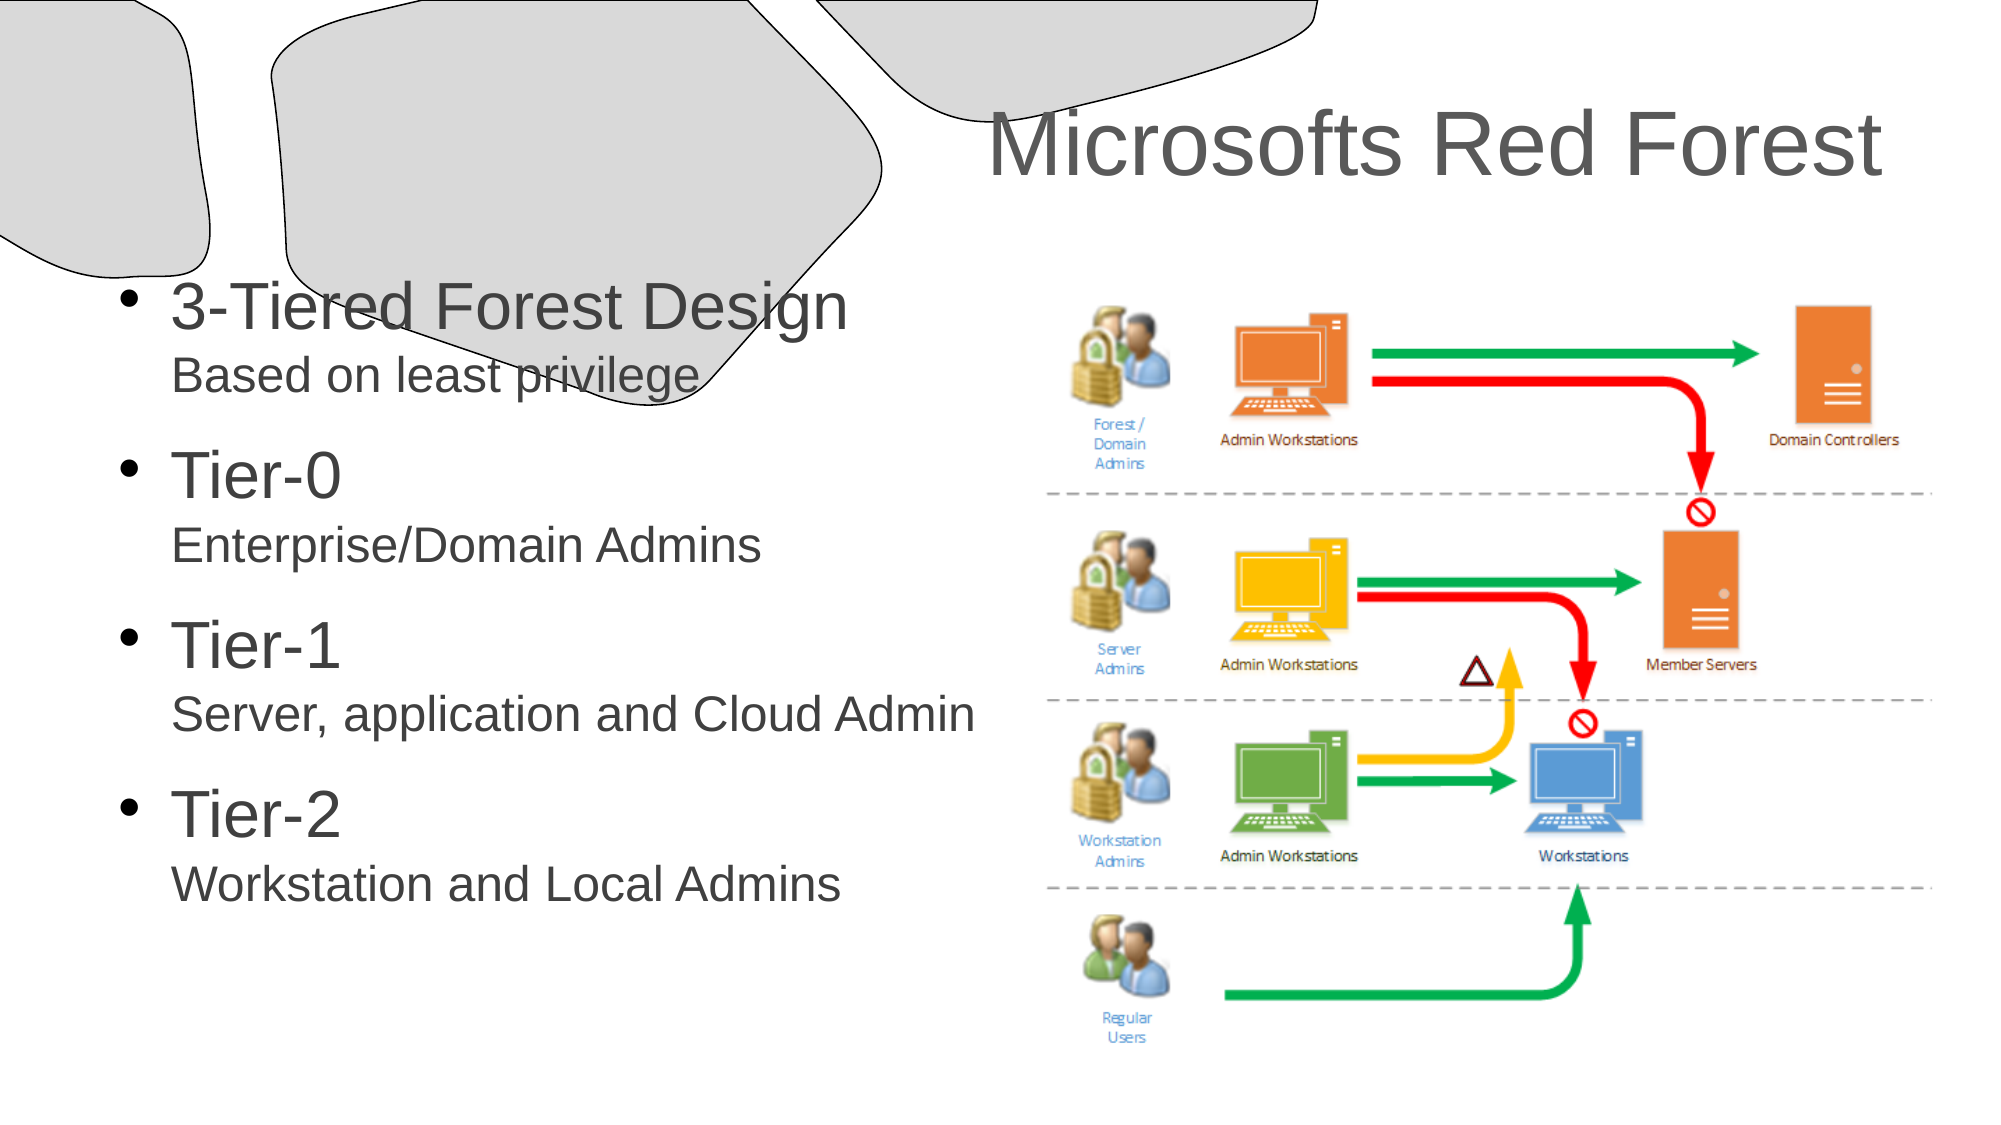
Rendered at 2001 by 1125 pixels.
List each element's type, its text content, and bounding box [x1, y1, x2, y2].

picture [1034, 275, 1935, 1050]
text_box 3-Tiered Forest Design Based on least privilege Tier-0 Enterprise/Domain Admins Tier-1 Server, application and Cloud Admin Tier-2 Workstation and Local Admins [99, 262, 978, 1005]
text_box Microsofts Red Forest [99, 45, 1900, 233]
